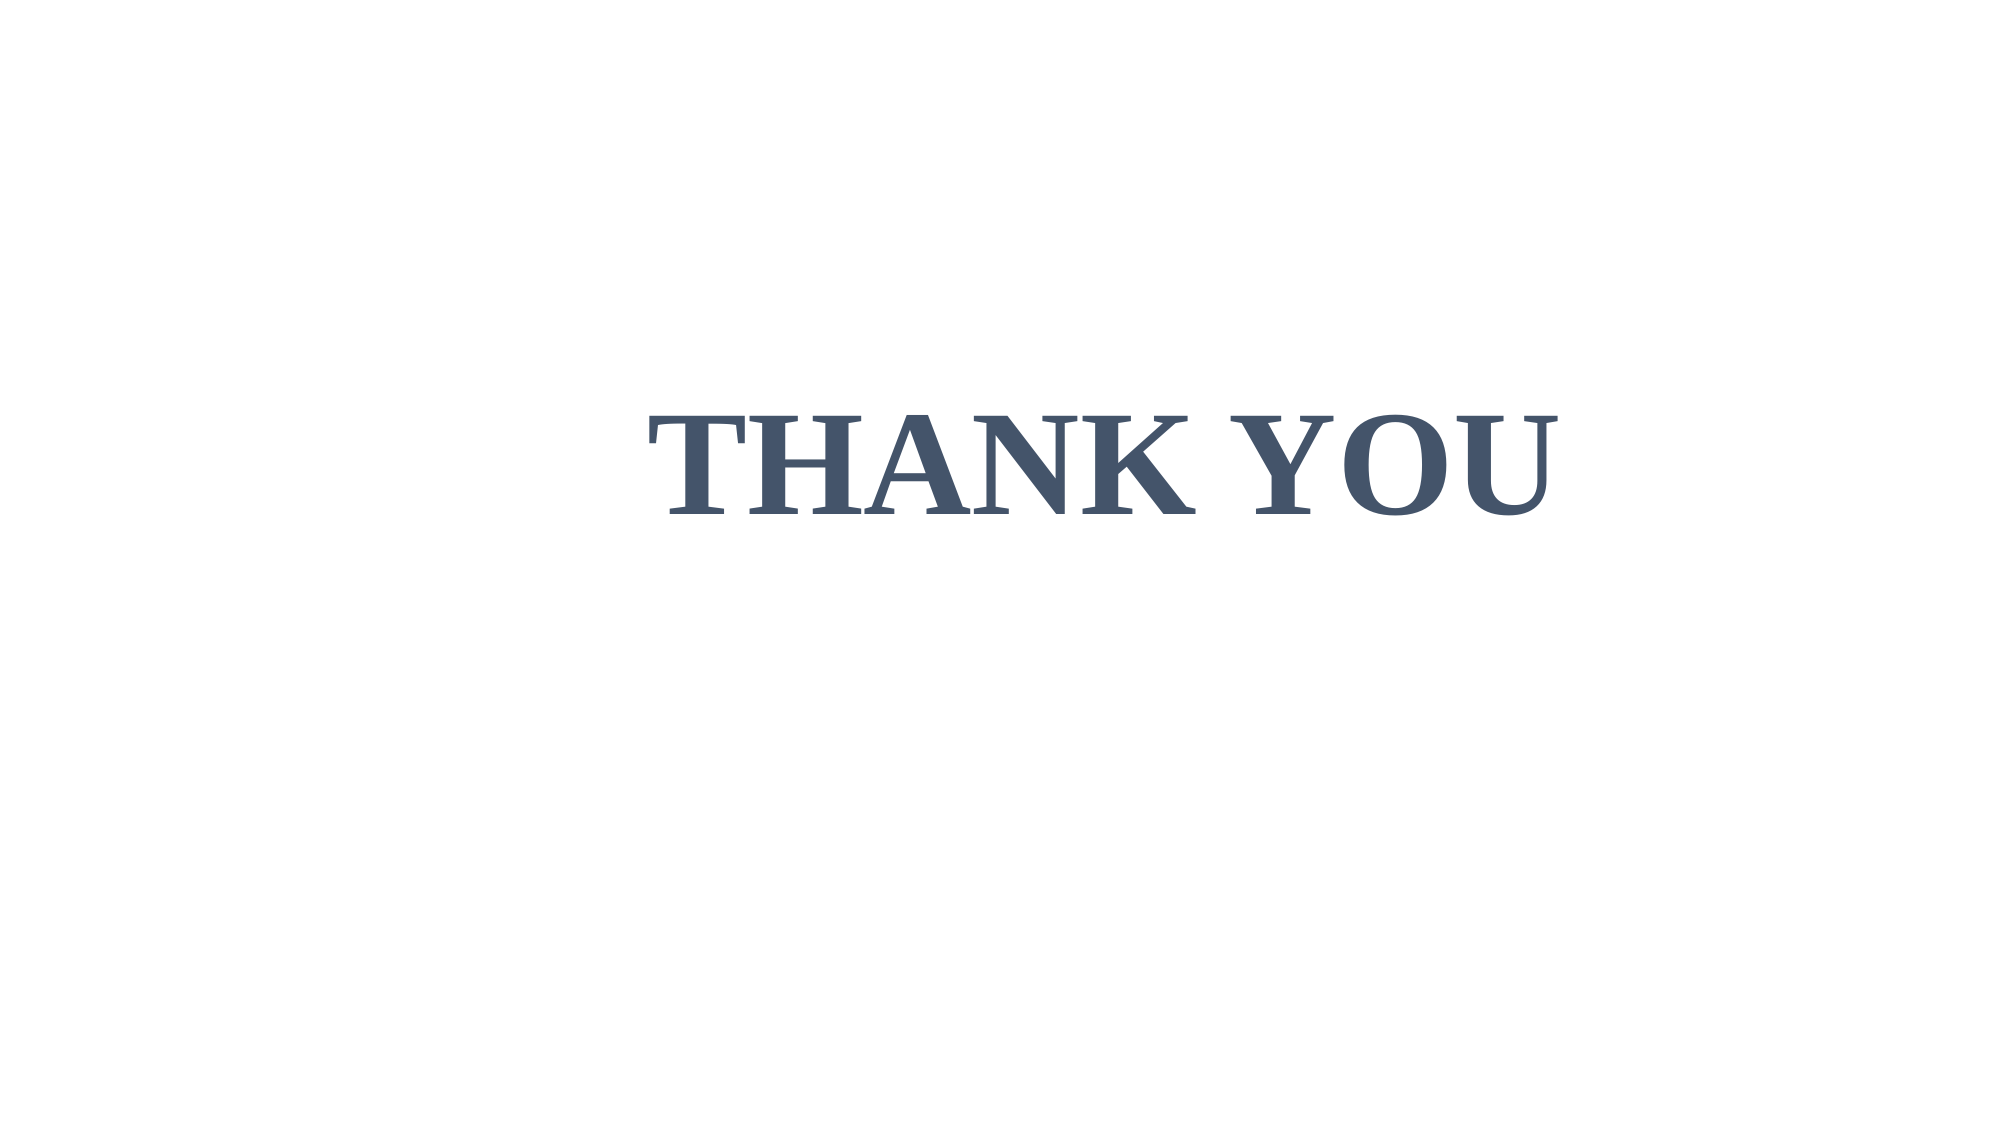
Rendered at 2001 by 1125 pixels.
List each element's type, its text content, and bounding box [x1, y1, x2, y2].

title THANK YOU [242, 411, 1968, 521]
